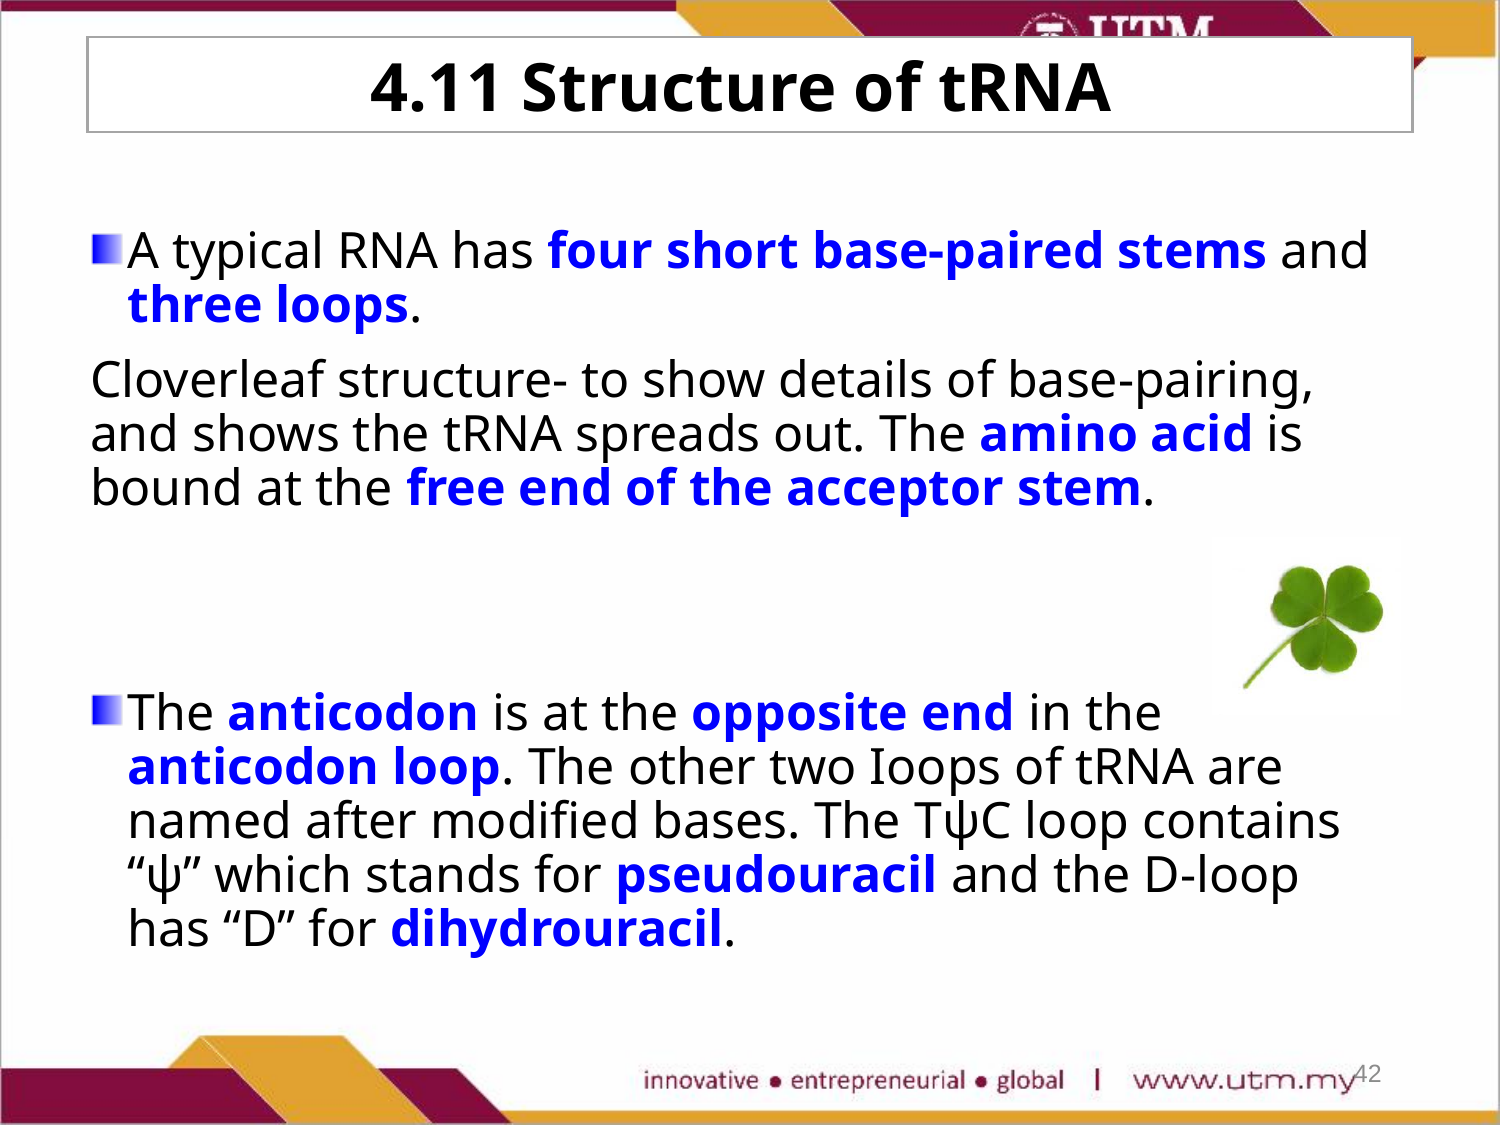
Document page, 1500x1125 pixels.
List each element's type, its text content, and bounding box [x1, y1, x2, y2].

slide_number 42 [1059, 1042, 1397, 1103]
text_box 4.11 Structure of tRNA [86, 36, 1414, 133]
picture [0, 0, 1500, 1125]
list A typical RNA has four short base-paired stems and three loops. Cloverleaf structure- to show details of base-pairing, and shows the tRNA spreads out. The amino acid is bound at the free end of the acceptor stem. The anticodon is at the opposite end in the anticodon loop. The other two Ioops of tRNA are named after modified bases. The TψC loop contains “ψ” which stands for pseudouracil and the D-loop has “D” for dihydrouracil. [75, 137, 1413, 993]
